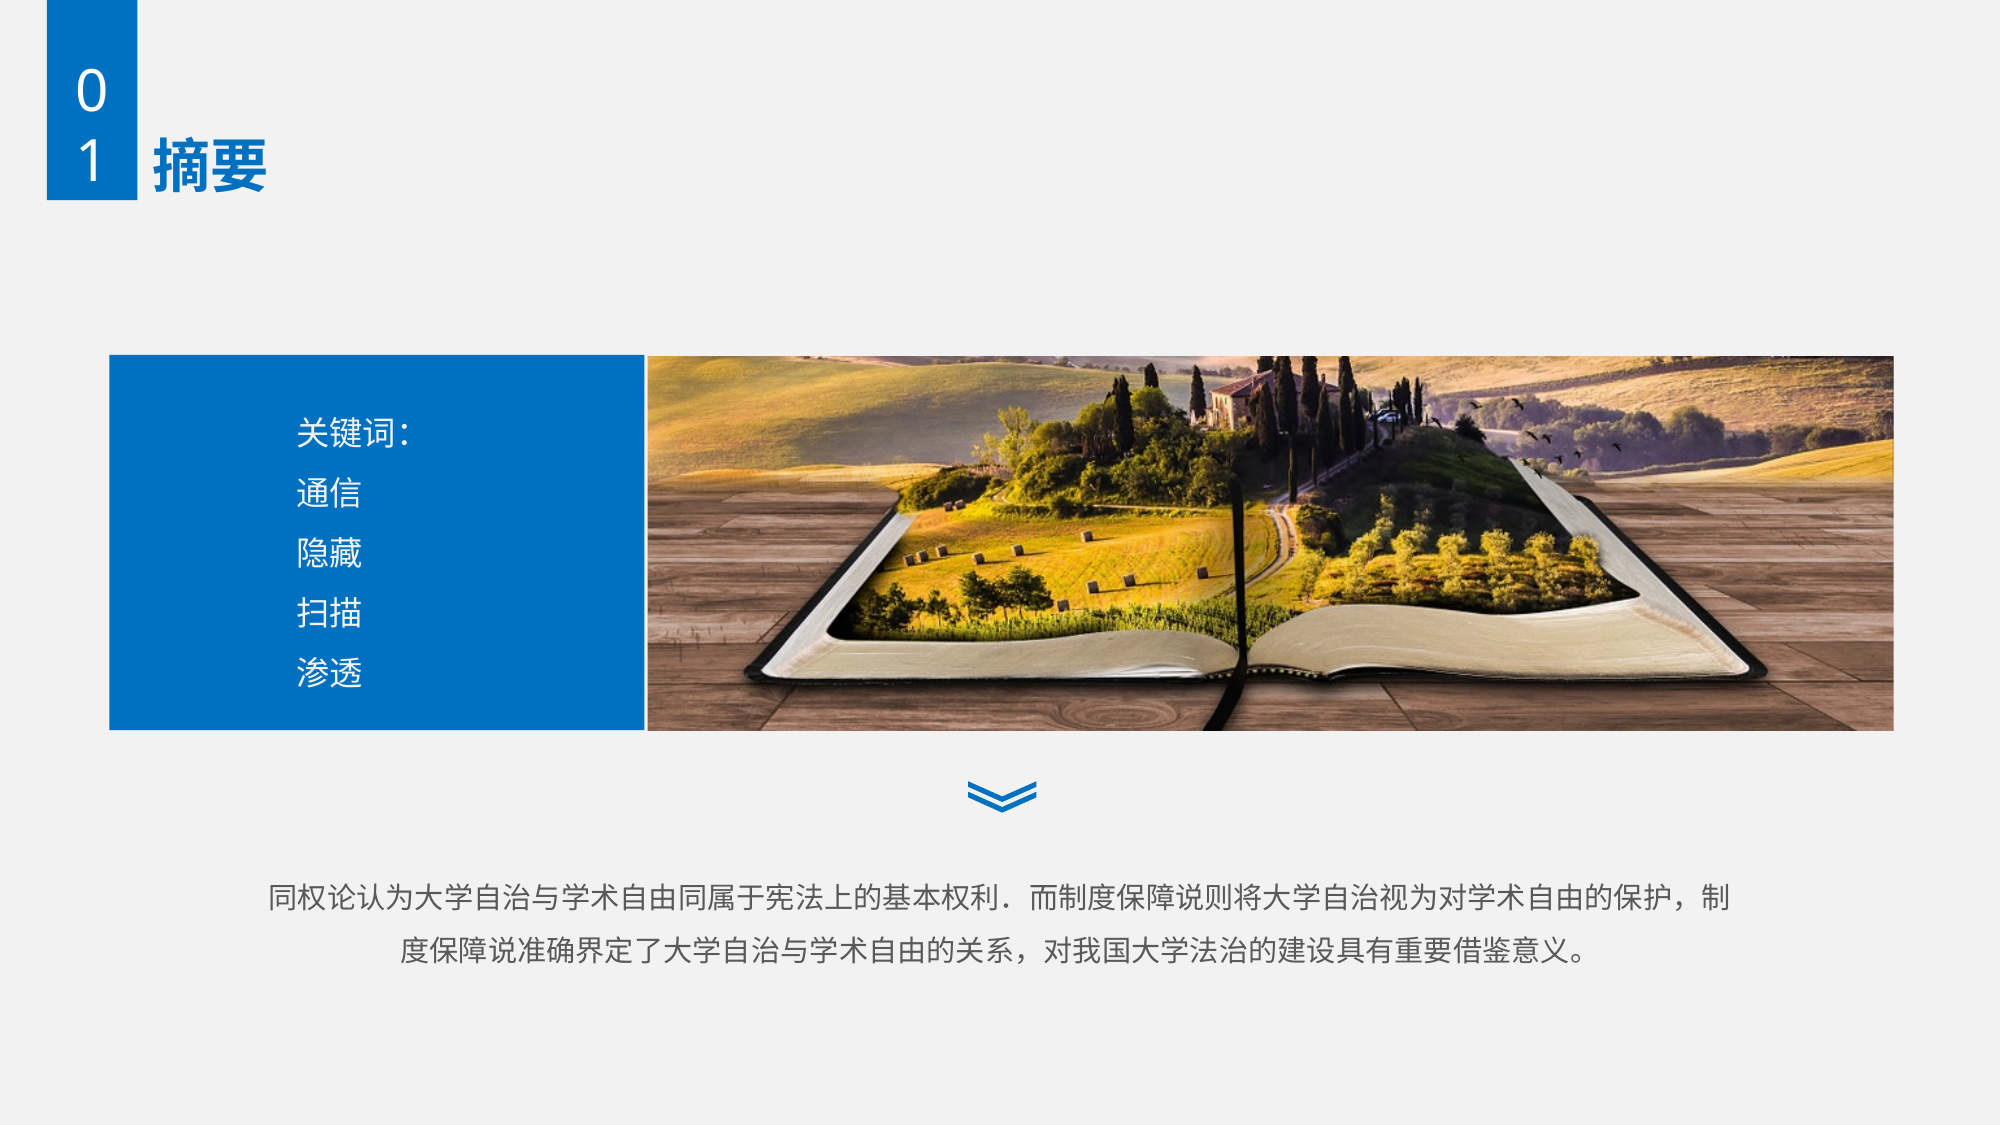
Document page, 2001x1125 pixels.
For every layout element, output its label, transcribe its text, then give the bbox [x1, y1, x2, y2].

title 摘要 [137, 59, 1863, 278]
text_box 01 [46, 0, 138, 201]
text_box 关键词： 通信 隐藏 扫描 渗透 [281, 385, 445, 700]
text_box 同权论认为大学自治与学术自由同属于宪法上的基本权利．而制度保障说则将大学自治视为对学术自由的保护，制度保障说准确界定了大学自治与学术自由的关系，对我国大学法治的建设具有重要借鉴意义。 [252, 855, 1748, 975]
picture [647, 356, 1894, 731]
text_box [108, 354, 645, 731]
text_box [968, 791, 1037, 813]
text_box [968, 781, 1037, 803]
